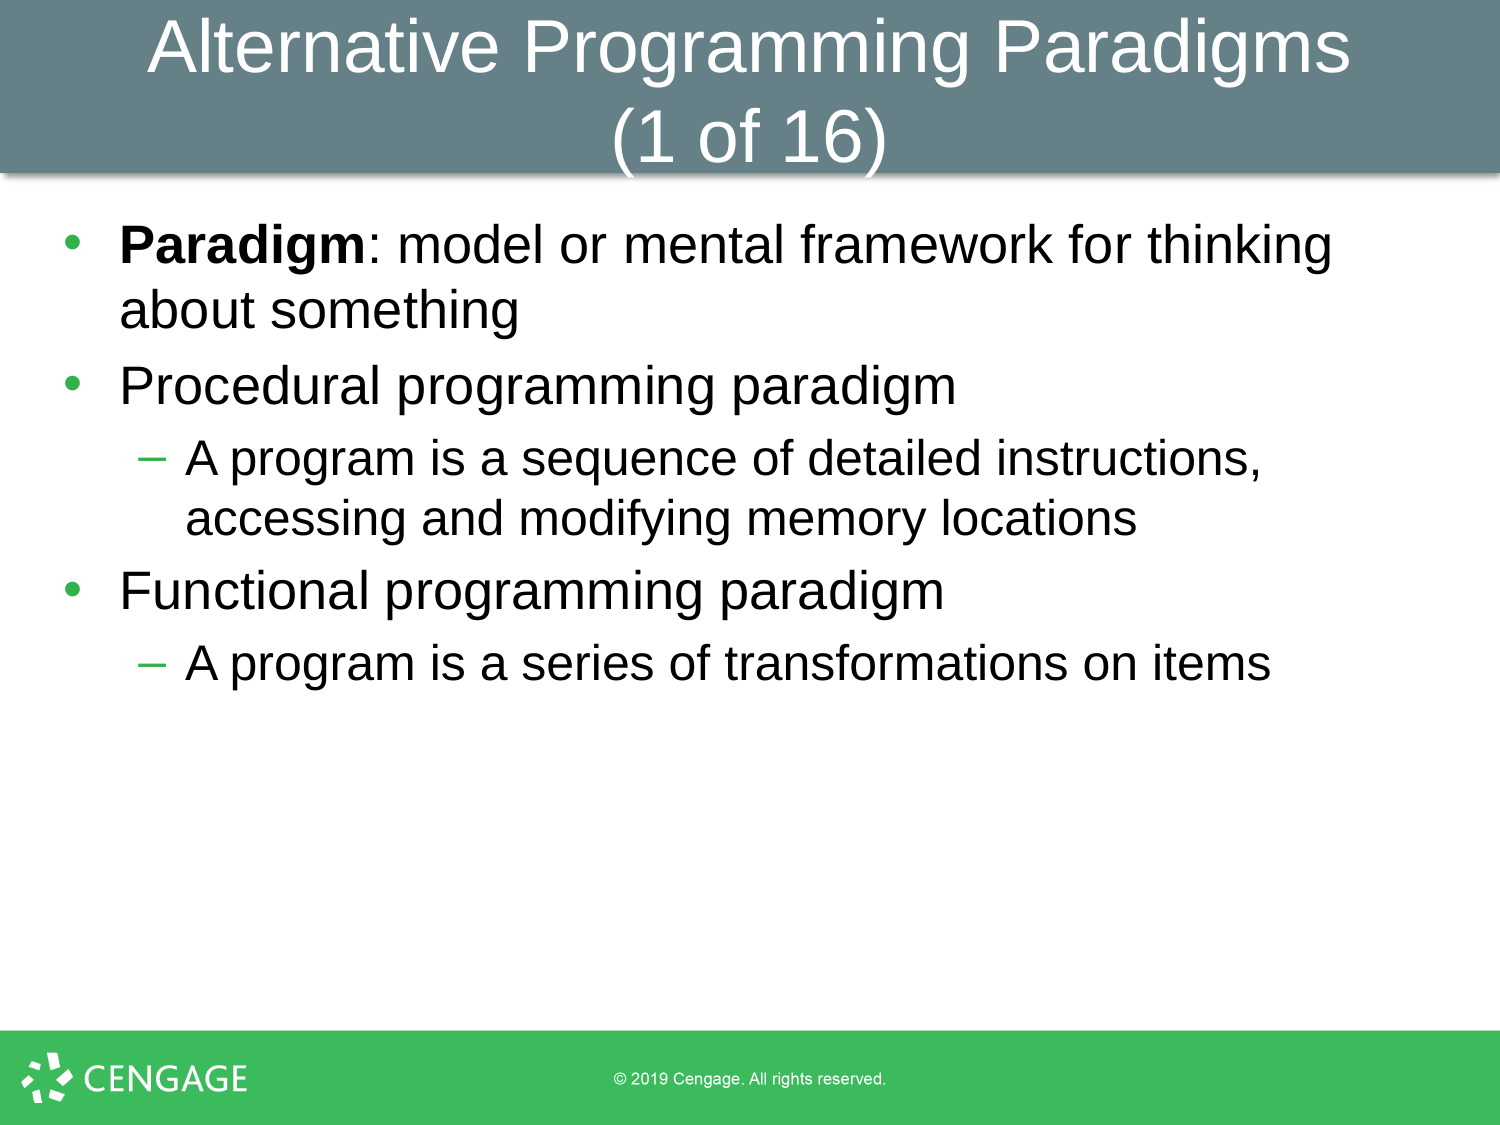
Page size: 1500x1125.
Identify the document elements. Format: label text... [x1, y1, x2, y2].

list Paradigm: model or mental framework for thinking about something Procedural programming paradigm A program is a sequence of detailed instructions, accessing and modifying memory locations Functional programming paradigm A program is a series of transformations on items [48, 201, 1425, 1005]
title Alternative Programming Paradigms (1 of 16) [130, 0, 1370, 174]
picture [0, 0, 1500, 1125]
